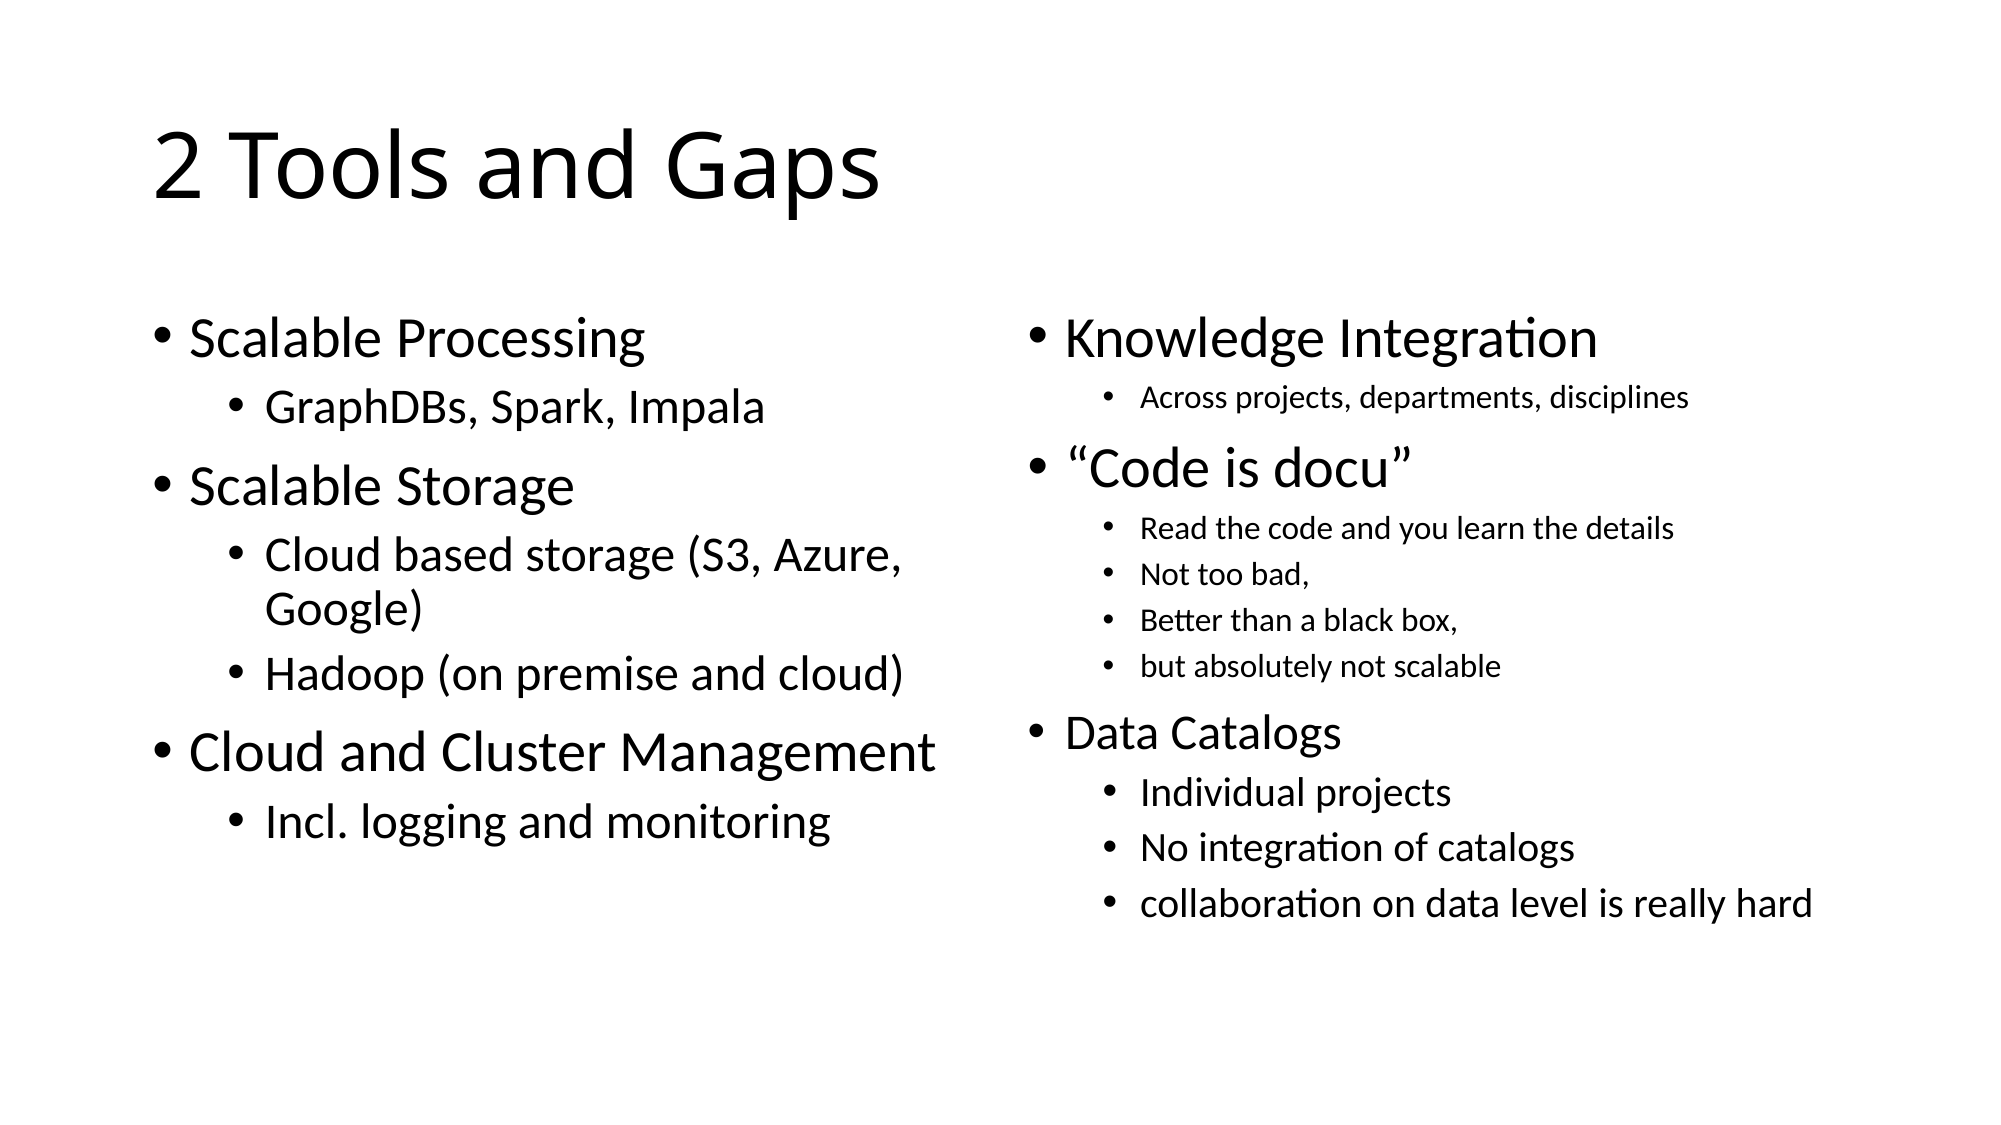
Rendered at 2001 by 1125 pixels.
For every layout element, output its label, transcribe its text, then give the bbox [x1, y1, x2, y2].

list Scalable Processing GraphDBs, Spark, Impala Scalable Storage Cloud based storage (S3, Azure, Google) Hadoop (on premise and cloud) Cloud and Cluster Management Incl. logging and monitoring [137, 299, 988, 1014]
list Knowledge Integration Across projects, departments, disciplines “Code is docu” Read the code and you learn the details Not too bad, Better than a black box, but absolutely not scalable Data Catalogs Individual projects No integration of catalogs collaboration on data level is really hard [1012, 299, 1863, 1014]
title 2 Tools and Gaps [137, 59, 1863, 278]
